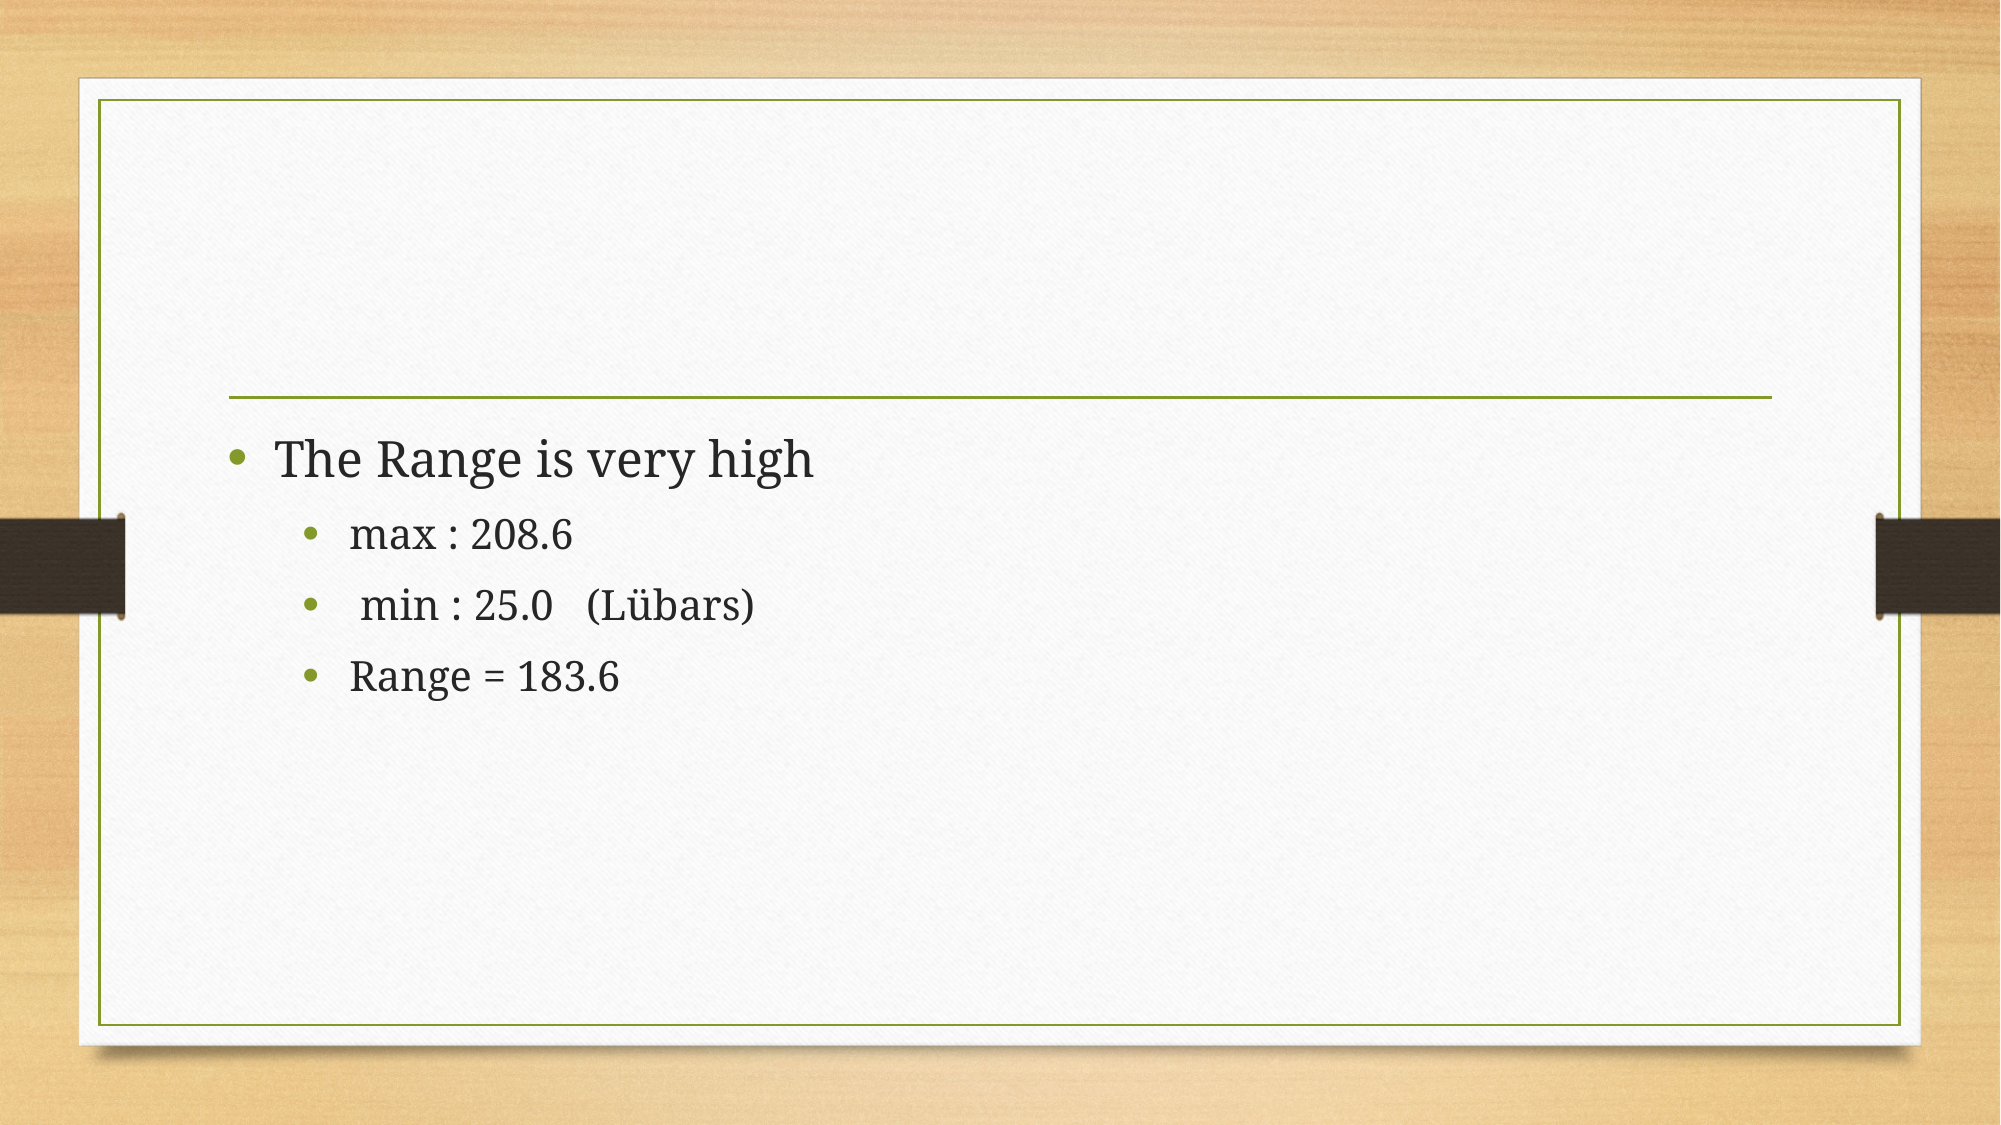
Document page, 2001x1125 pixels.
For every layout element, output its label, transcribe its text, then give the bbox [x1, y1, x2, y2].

list The Range is very high max : 208.6 min : 25.0 (Lübars) Range = 183.6 [212, 419, 1788, 964]
picture [0, 0, 2001, 1125]
